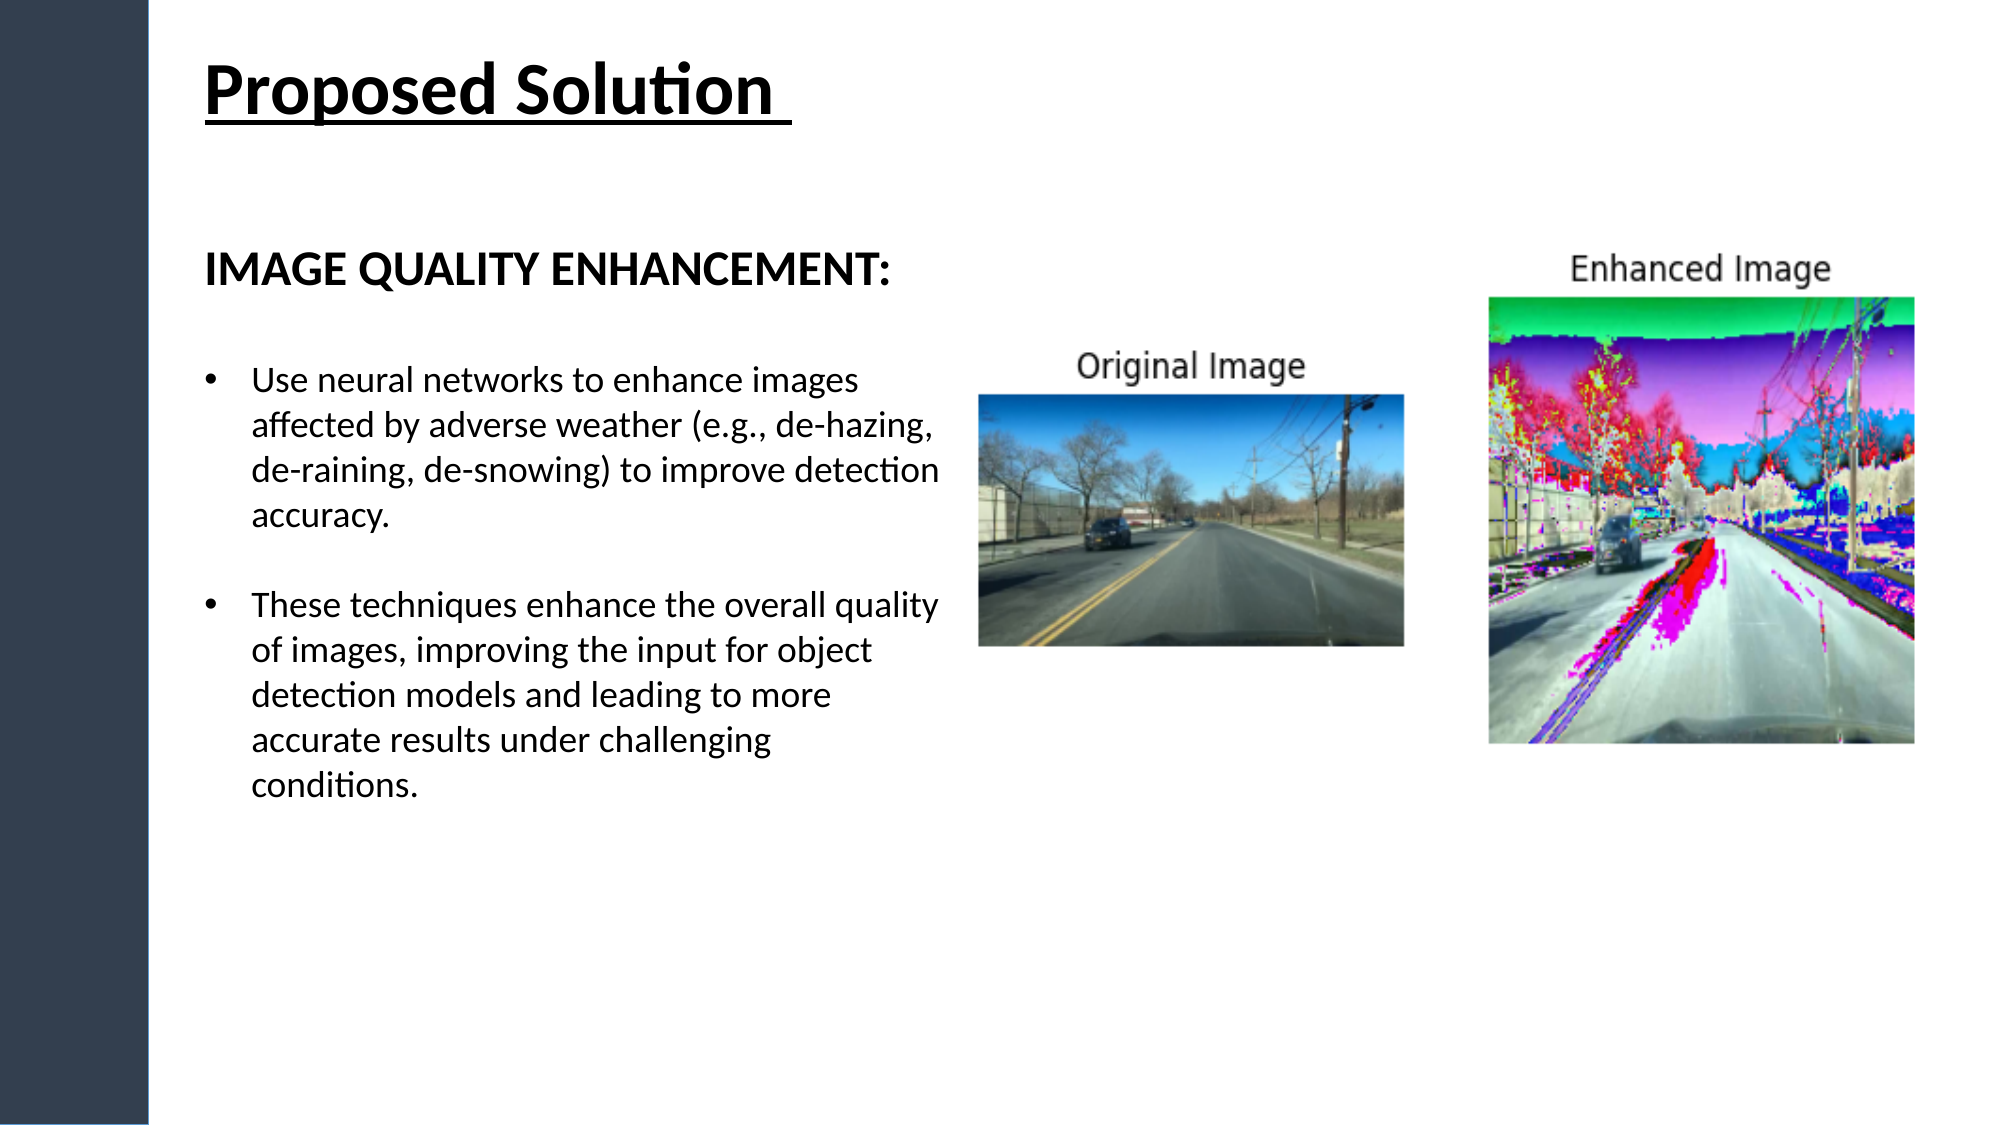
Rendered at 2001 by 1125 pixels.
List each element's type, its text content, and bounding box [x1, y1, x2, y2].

picture [960, 234, 1930, 764]
subtitle Proposed Solution [189, 42, 823, 155]
text_box [0, 0, 149, 1125]
text_box IMAGE QUALITY ENHANCEMENT: Use neural networks to enhance images affected by adverse weather (e.g., de-hazing, de-raining, de-snowing) to improve detection accuracy. These techniques enhance the overall quality of images, improving the input for object detection models and leading to more accurate results under challenging conditions. [189, 228, 961, 813]
